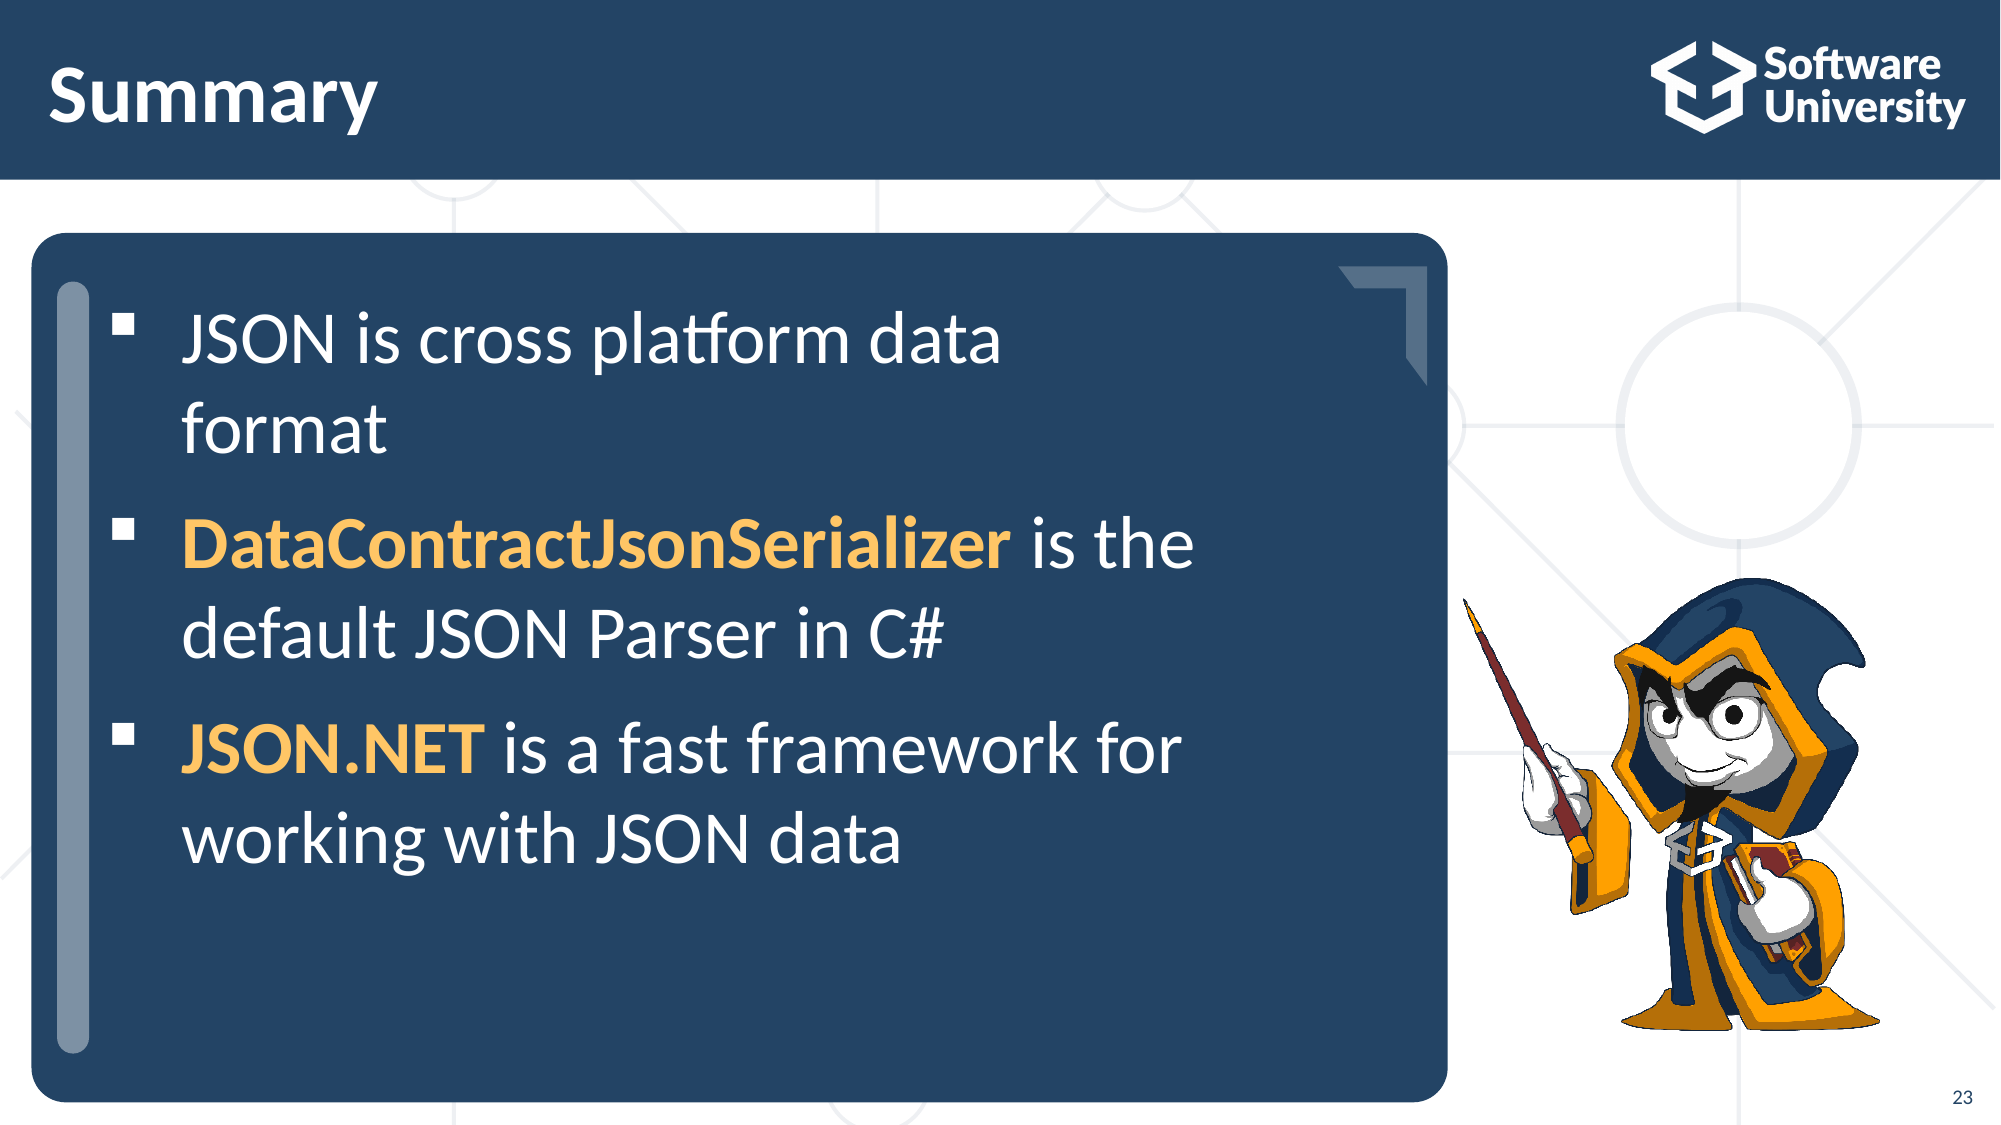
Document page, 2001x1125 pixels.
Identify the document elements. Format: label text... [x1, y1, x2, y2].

title Summary [31, 16, 1625, 162]
text_box JSON is cross platform data format DataContractJsonSerializer is the default JSON Parser in C# JSON.NET is a fast framework for working with JSON data [89, 282, 2000, 1125]
picture [1651, 41, 1966, 134]
slide_number 23 [1927, 1067, 1989, 1117]
picture [1447, 537, 1921, 1050]
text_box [31, 232, 1448, 1103]
